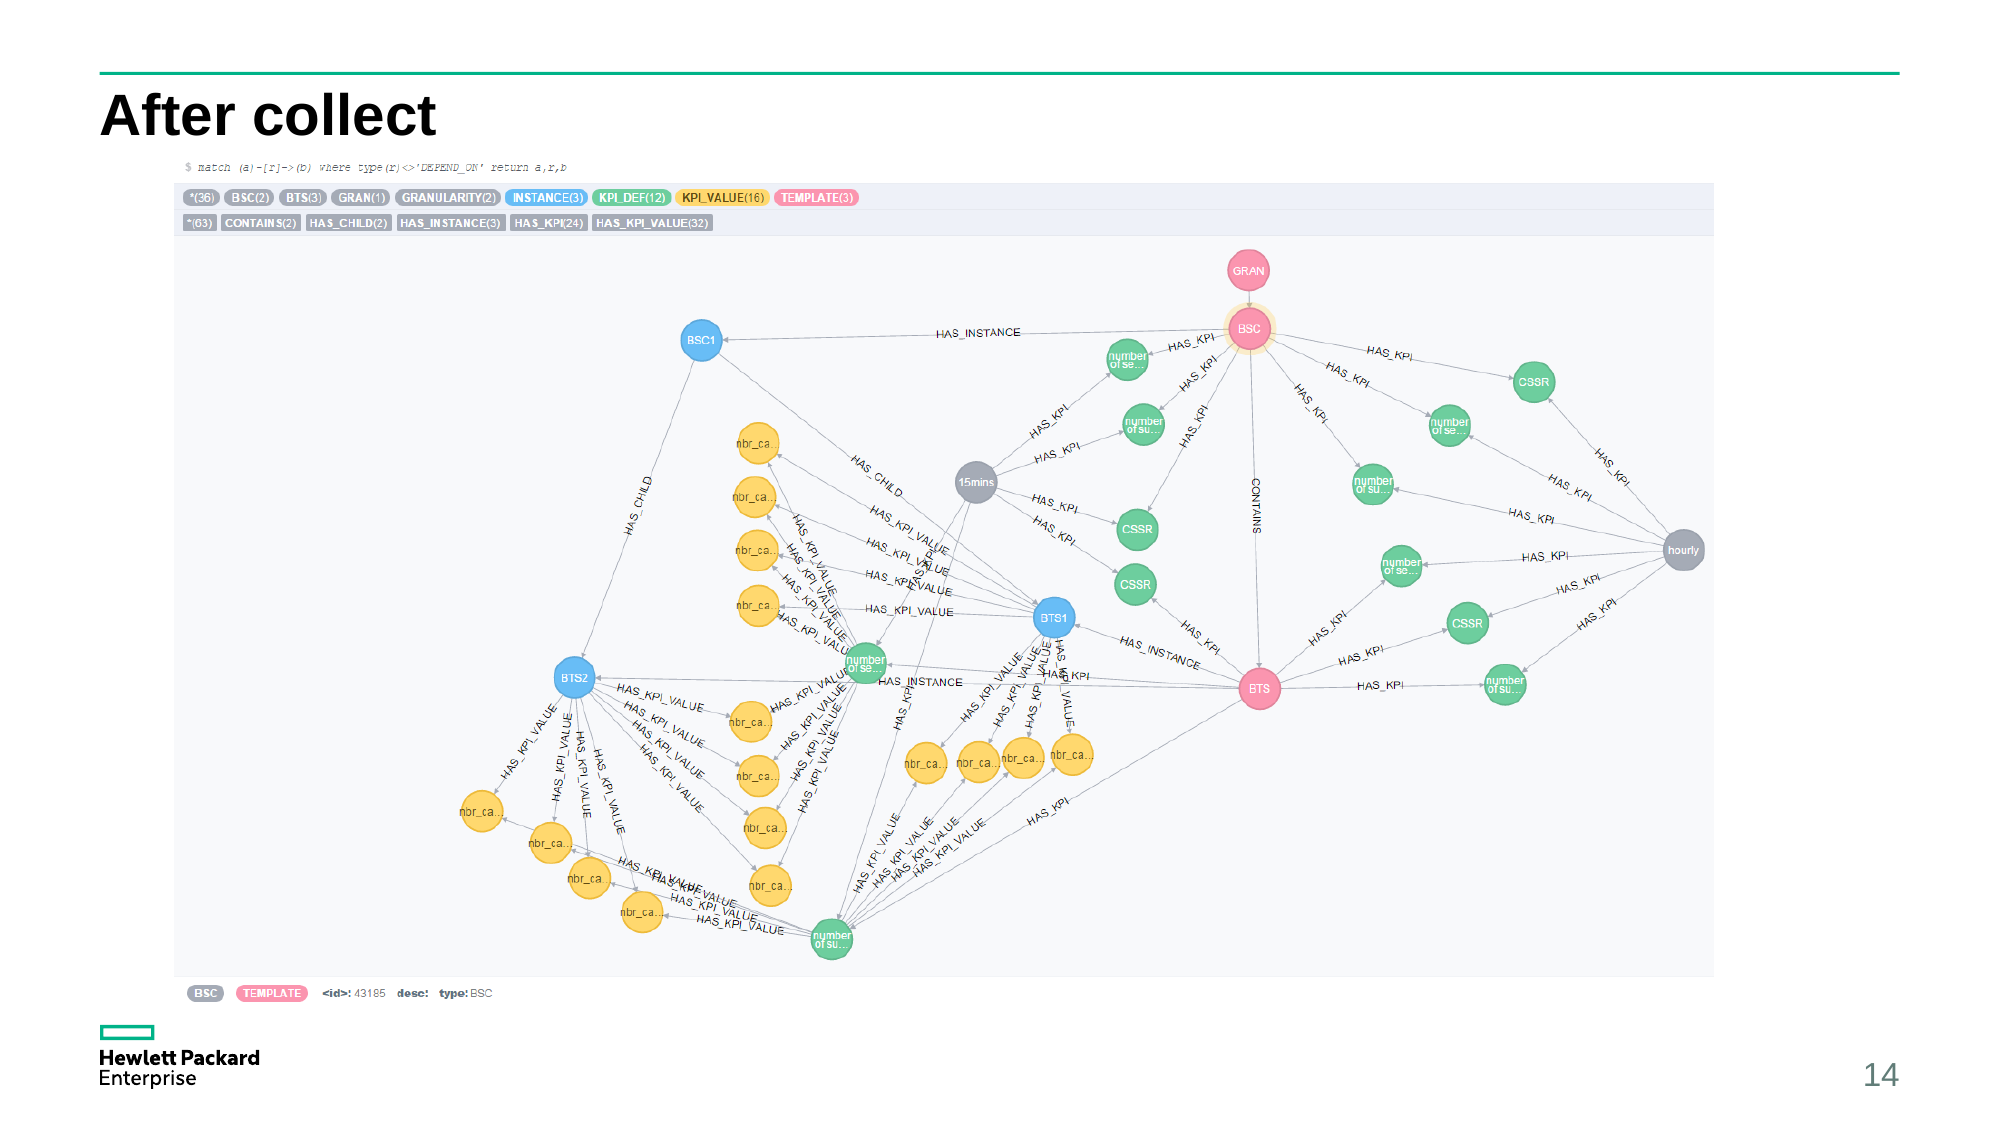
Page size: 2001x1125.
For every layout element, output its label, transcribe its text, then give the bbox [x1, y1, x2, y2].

title After collect [99, 85, 1900, 225]
picture [174, 154, 1714, 1005]
slide_number 14 [1812, 1054, 1900, 1093]
